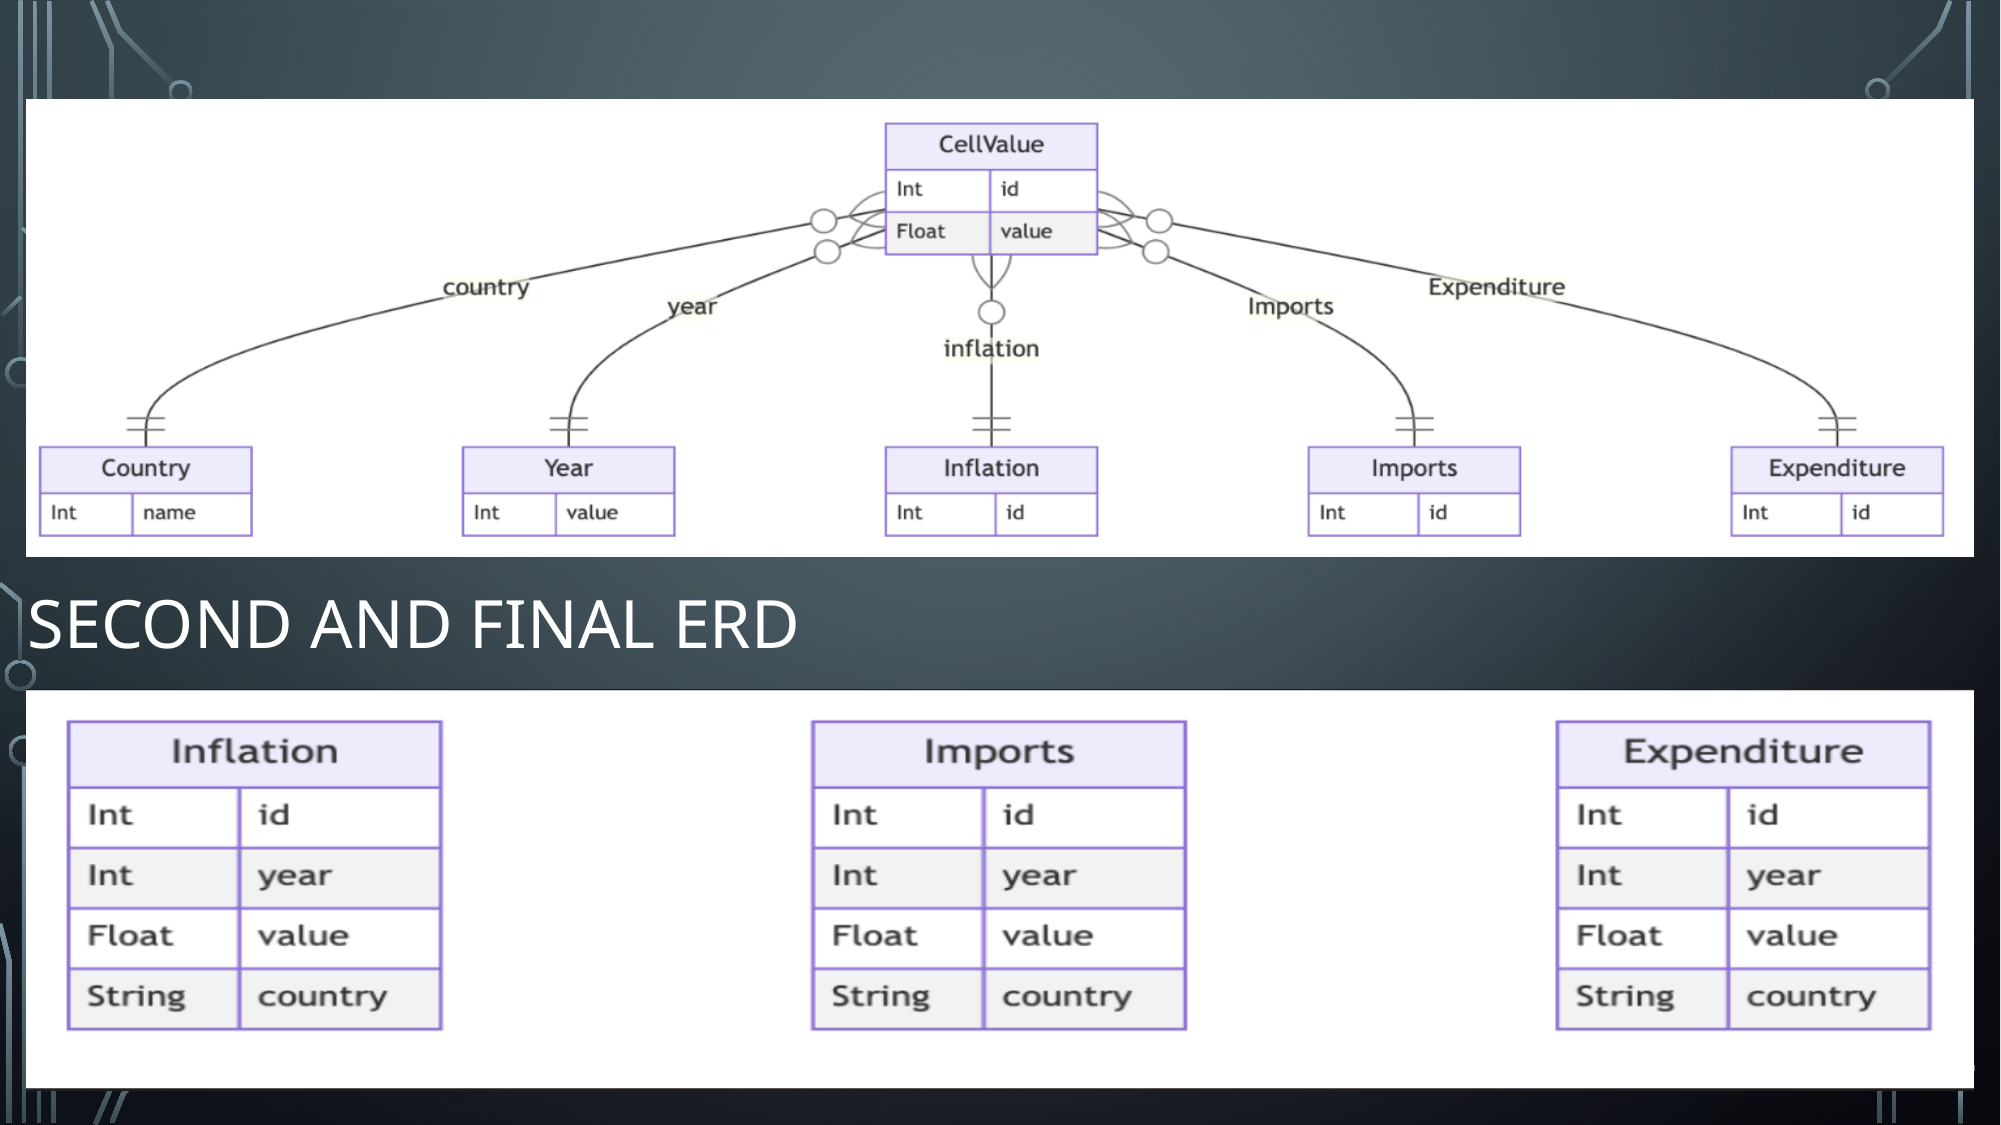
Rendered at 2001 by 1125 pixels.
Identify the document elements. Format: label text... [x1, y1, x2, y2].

title Original ERD – Quickly abandoned [12, 43, 1279, 51]
text_box SECOND AND FINAL ERD [12, 574, 1192, 670]
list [26, 99, 1974, 557]
picture [26, 689, 1974, 1091]
